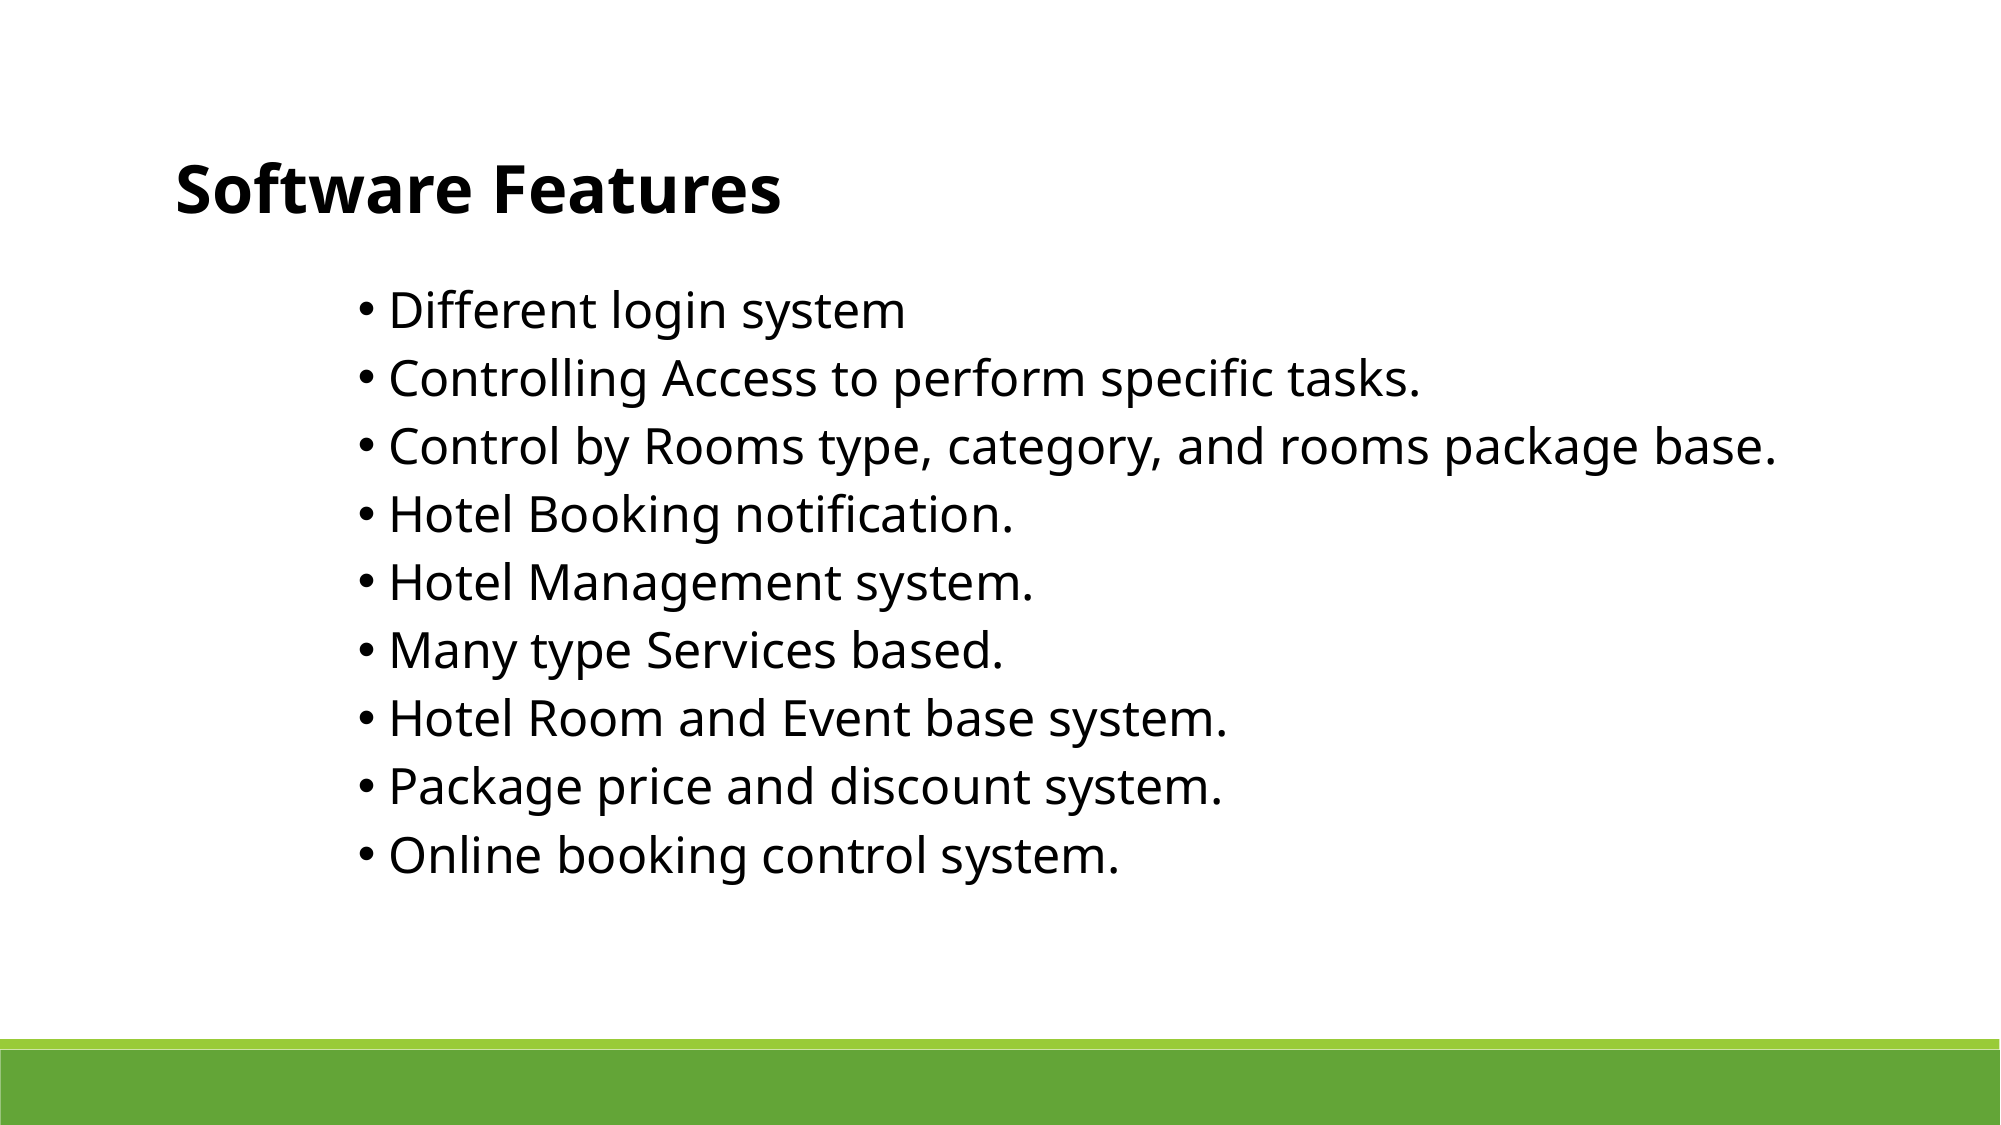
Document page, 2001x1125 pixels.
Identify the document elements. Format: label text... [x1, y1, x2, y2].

text_box Software Features [54, 130, 905, 227]
text_box Different login system Controlling Access to perform specific tasks. Control by Rooms type, category, and rooms package base. Hotel Booking notification. Hotel Management system. Many type Services based. Hotel Room and Event base system. Package price and discount system. Online booking control system. [357, 278, 1970, 942]
